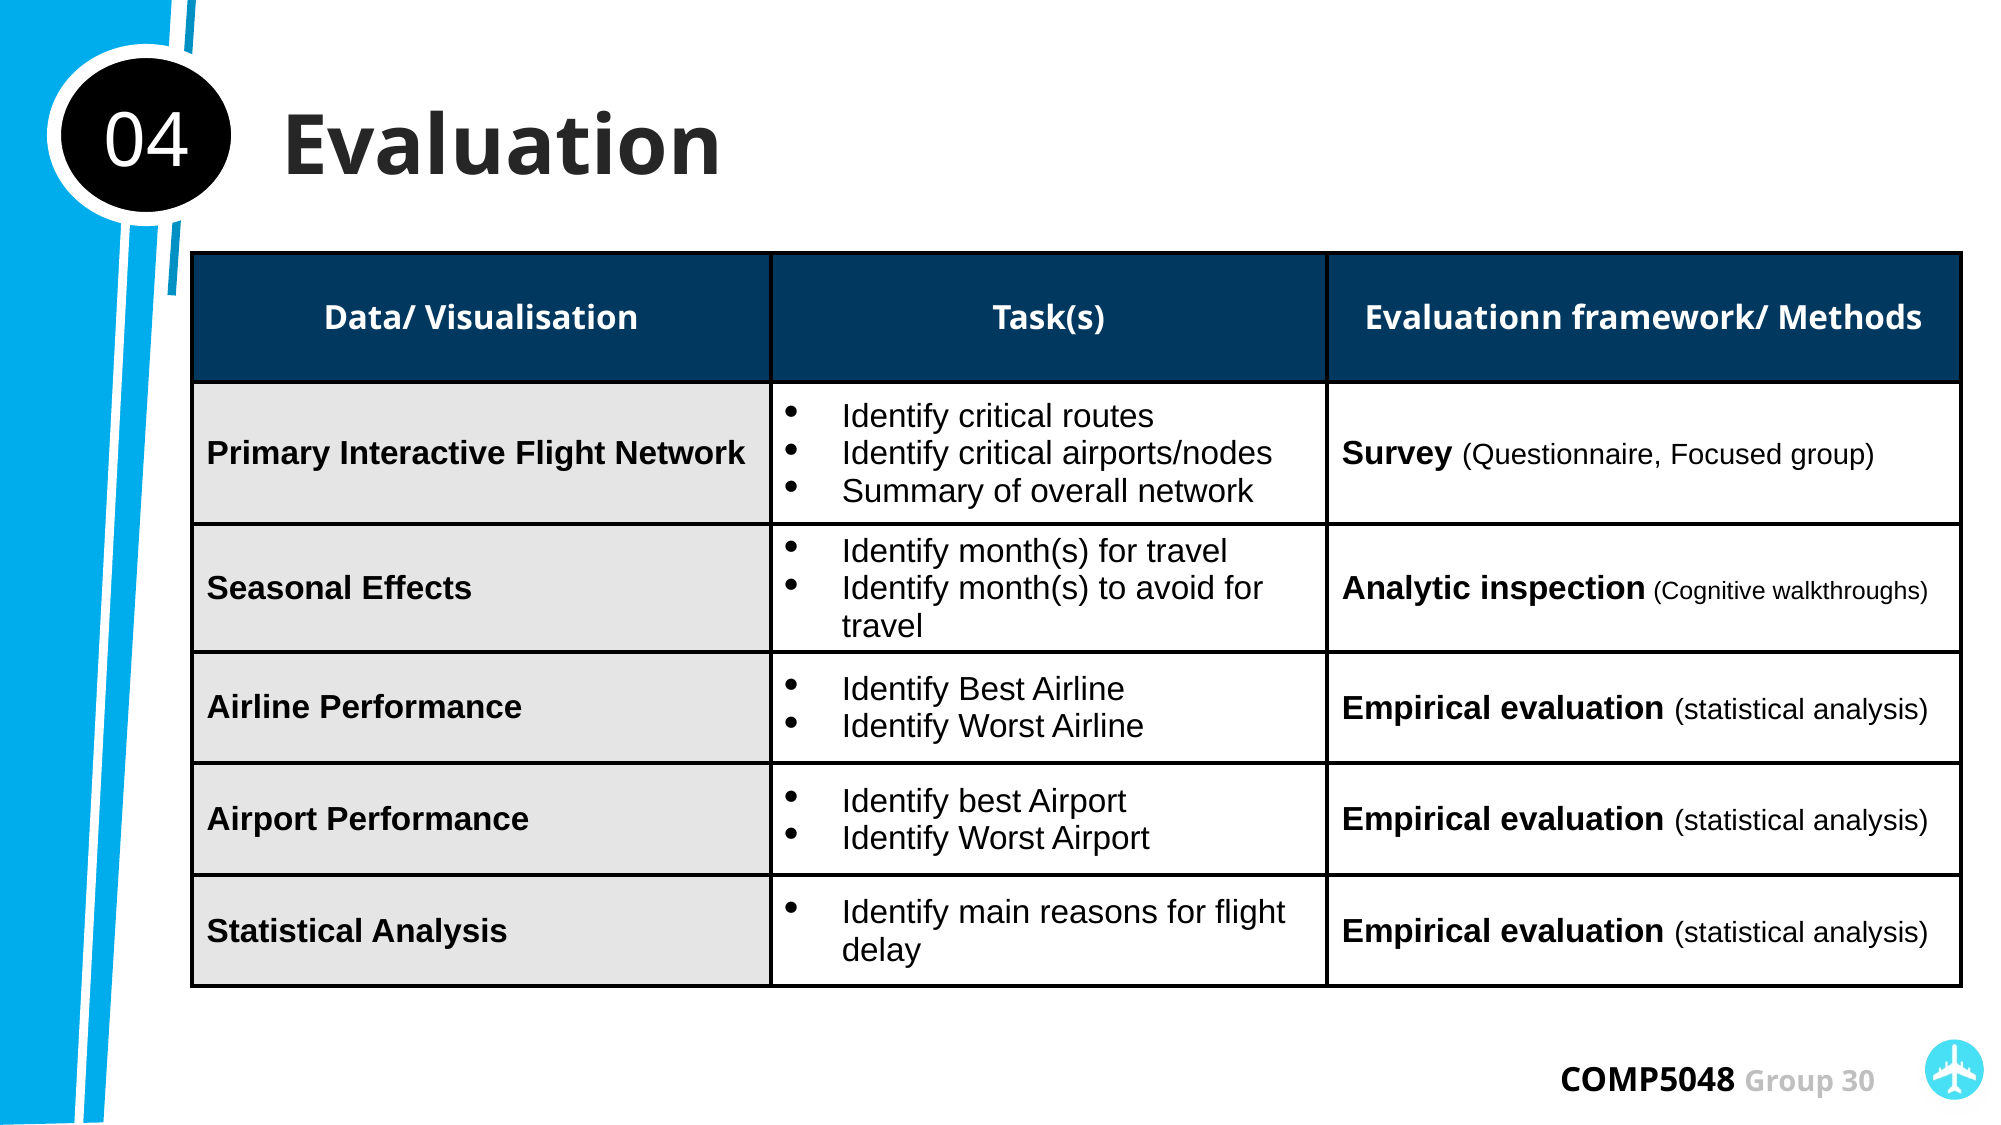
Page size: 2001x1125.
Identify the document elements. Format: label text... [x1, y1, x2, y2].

table_cell Identify month(s) for travel Identify month(s) to avoid for travel [773, 526, 1325, 650]
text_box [1545, 1039, 1984, 1107]
table_cell Analytic inspection (Cognitive walkthroughs) [1329, 526, 1959, 650]
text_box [171, 220, 192, 296]
text_box Evaluation [266, 84, 1624, 199]
table_cell Identify Best Airline Identify Worst Airline [773, 654, 1325, 761]
table_cell Identify best Airport Identify Worst Airport [773, 765, 1325, 873]
table_cell Survey (Questionnaire, Focused group) [1329, 384, 1959, 522]
table_header Task(s) [773, 255, 1325, 380]
table_cell Airport Performance [194, 765, 769, 873]
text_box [78, 220, 128, 1125]
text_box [171, 0, 192, 50]
table_cell Identify critical routes Identify critical airports/nodes Summary of overall network [773, 384, 1325, 522]
table_header Data/ Visualisation [194, 255, 769, 380]
table_cell Empirical evaluation (statistical analysis) [1329, 877, 1959, 984]
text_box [53, 50, 239, 220]
table_cell Seasonal Effects [194, 526, 769, 650]
table_cell Statistical Analysis [194, 877, 769, 984]
table_header Evaluationn framework/ Methods [1329, 255, 1959, 380]
table_cell Airline Performance [194, 654, 769, 761]
text_box [0, 0, 171, 1125]
table_cell Primary Interactive Flight Network [194, 384, 769, 522]
table_cell Empirical evaluation (statistical analysis) [1329, 654, 1959, 761]
table_cell Identify main reasons for flight delay [773, 877, 1325, 984]
table_cell Empirical evaluation (statistical analysis) [1329, 765, 1959, 873]
